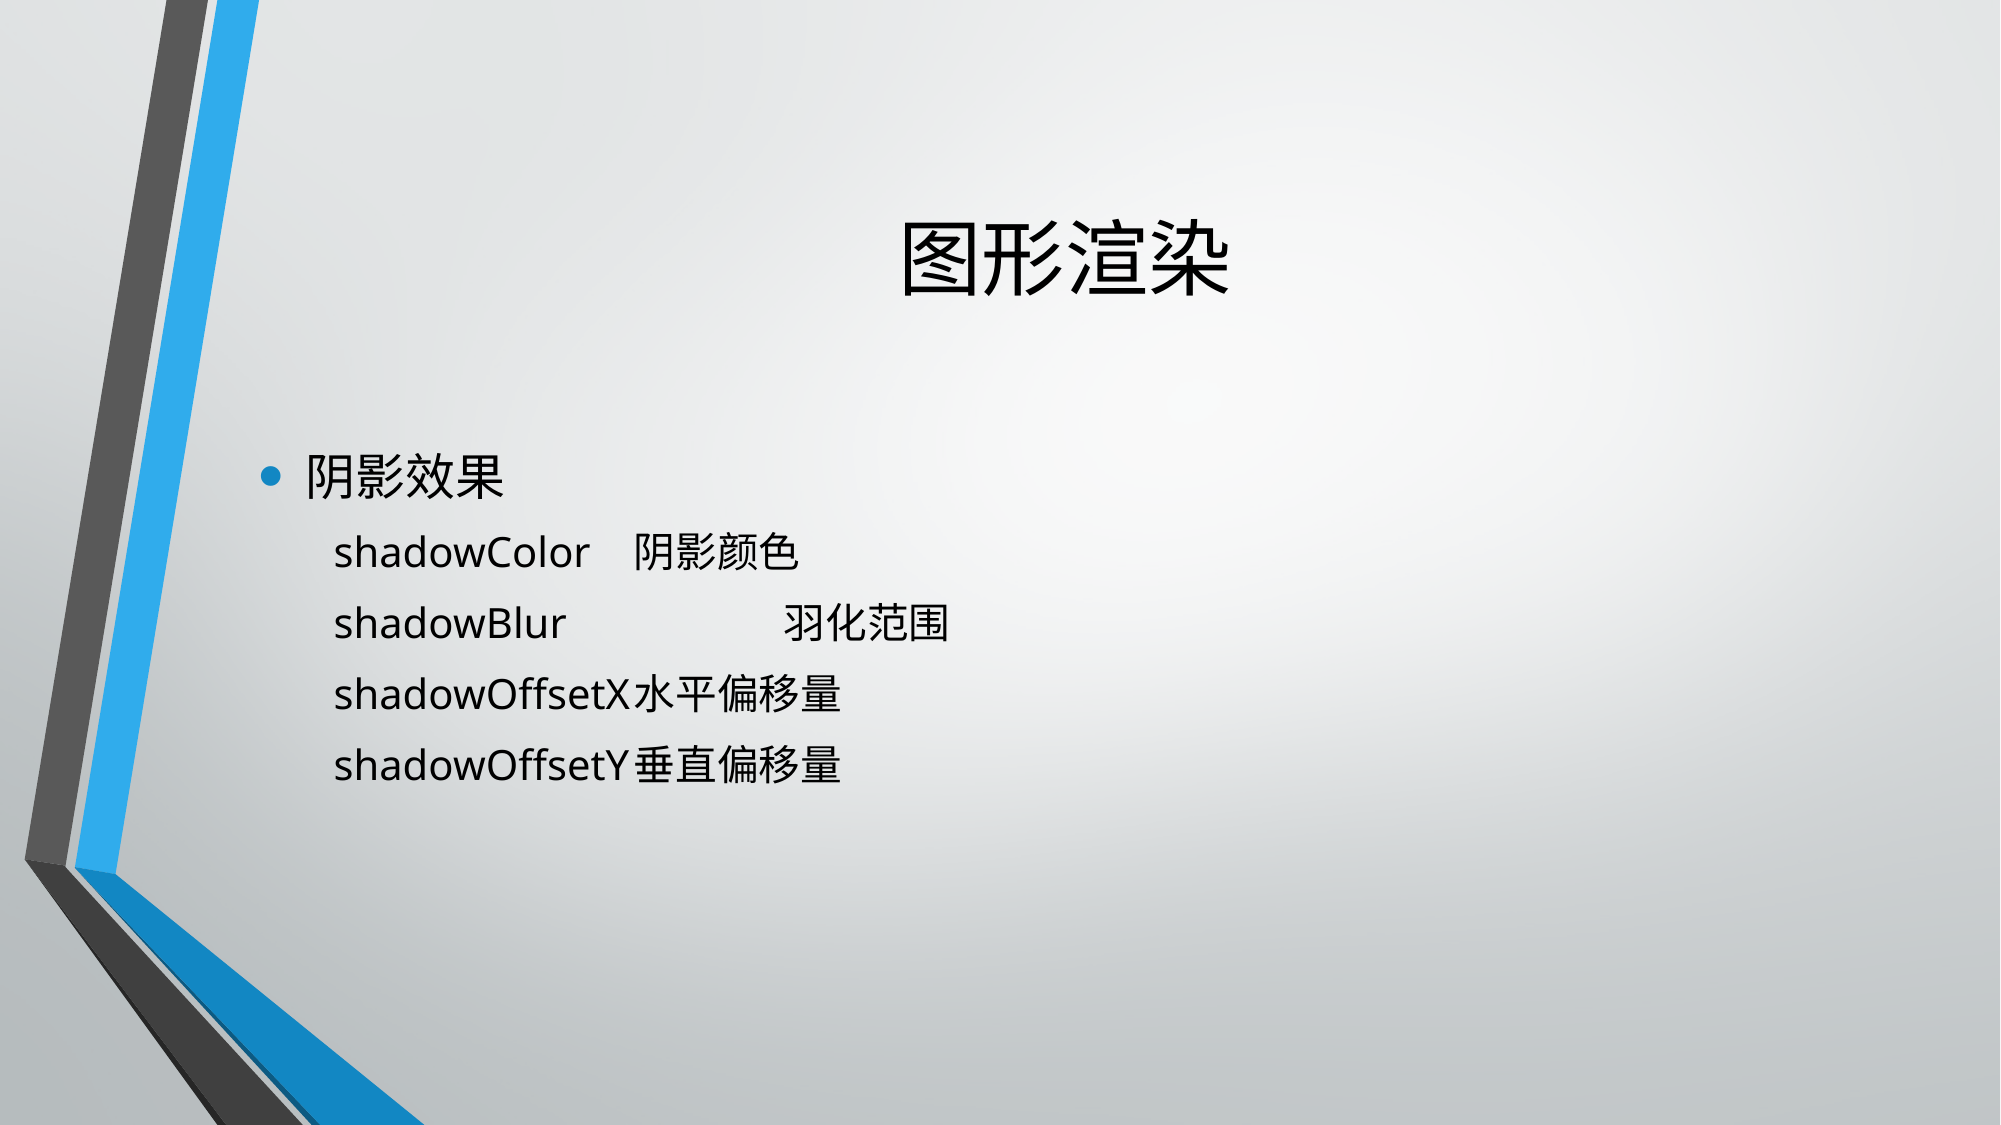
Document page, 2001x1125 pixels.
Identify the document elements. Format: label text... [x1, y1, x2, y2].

list 阴影效果 shadowColor 阴影颜色 shadowBlur 羽化范围 shadowOffsetX 水平偏移量 shadowOffsetY 垂直偏移量 [243, 437, 1887, 950]
title 图形渲染 [243, 112, 1887, 400]
